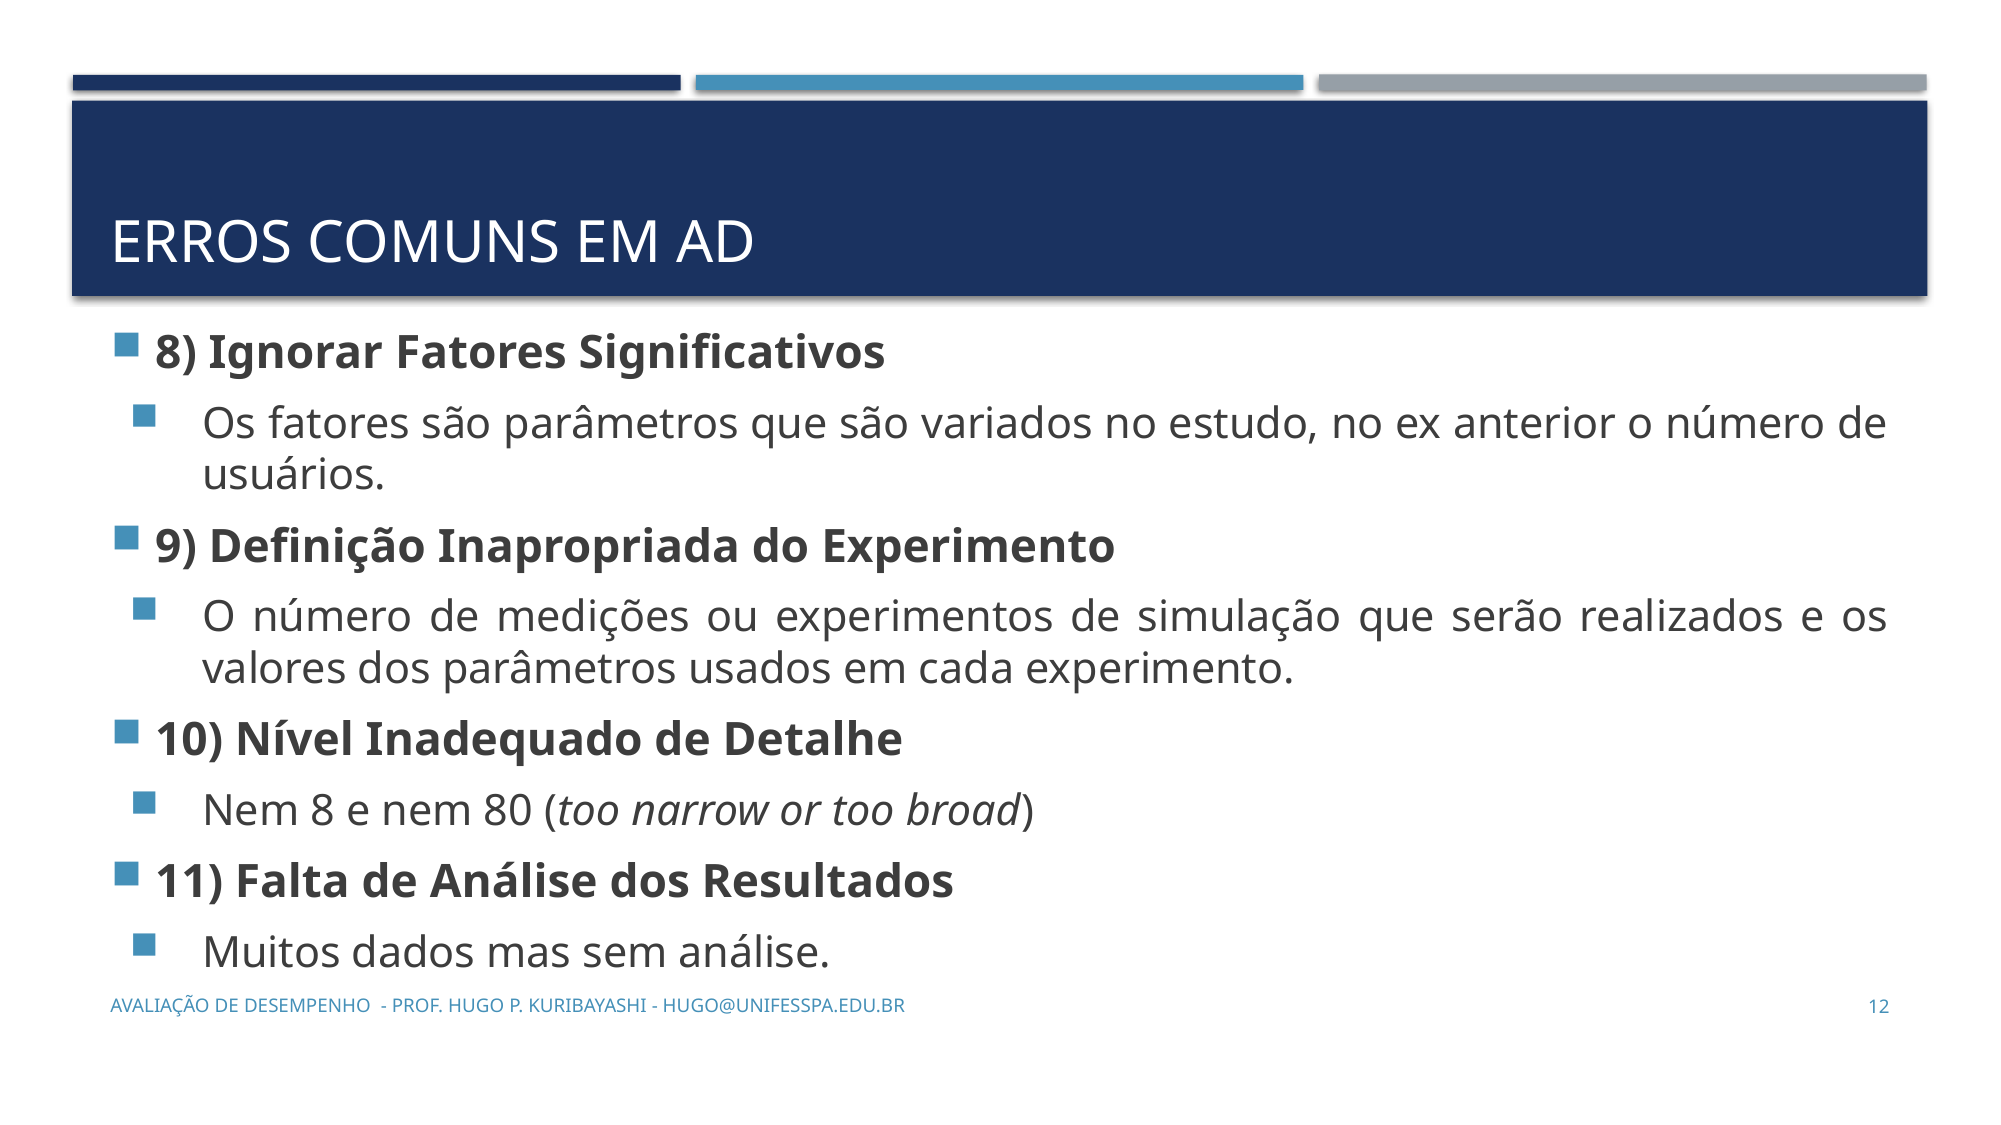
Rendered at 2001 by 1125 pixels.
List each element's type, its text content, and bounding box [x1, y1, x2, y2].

title Erros comuns em ad [95, 115, 1905, 282]
footer Avaliação de Desempenho - Prof. Hugo P. Kuribayashi - hugo@unifesspa.edu.br [95, 976, 1230, 1037]
slide_number 12 [1732, 977, 1905, 1037]
list 8) Ignorar Fatores Significativos Os fatores são parâmetros que são variados no estudo, no ex anterior o número de usuários. 9) Definição Inapropriada do Experimento O número de medições ou experimentos de simulação que serão realizados e os valores dos parâmetros usados em cada experimento. 10) Nível Inadequado de Detalhe Nem 8 e nem 80 (too narrow or too broad) 11) Falta de Análise dos Resultados Muitos dados mas sem análise. [95, 310, 1905, 988]
